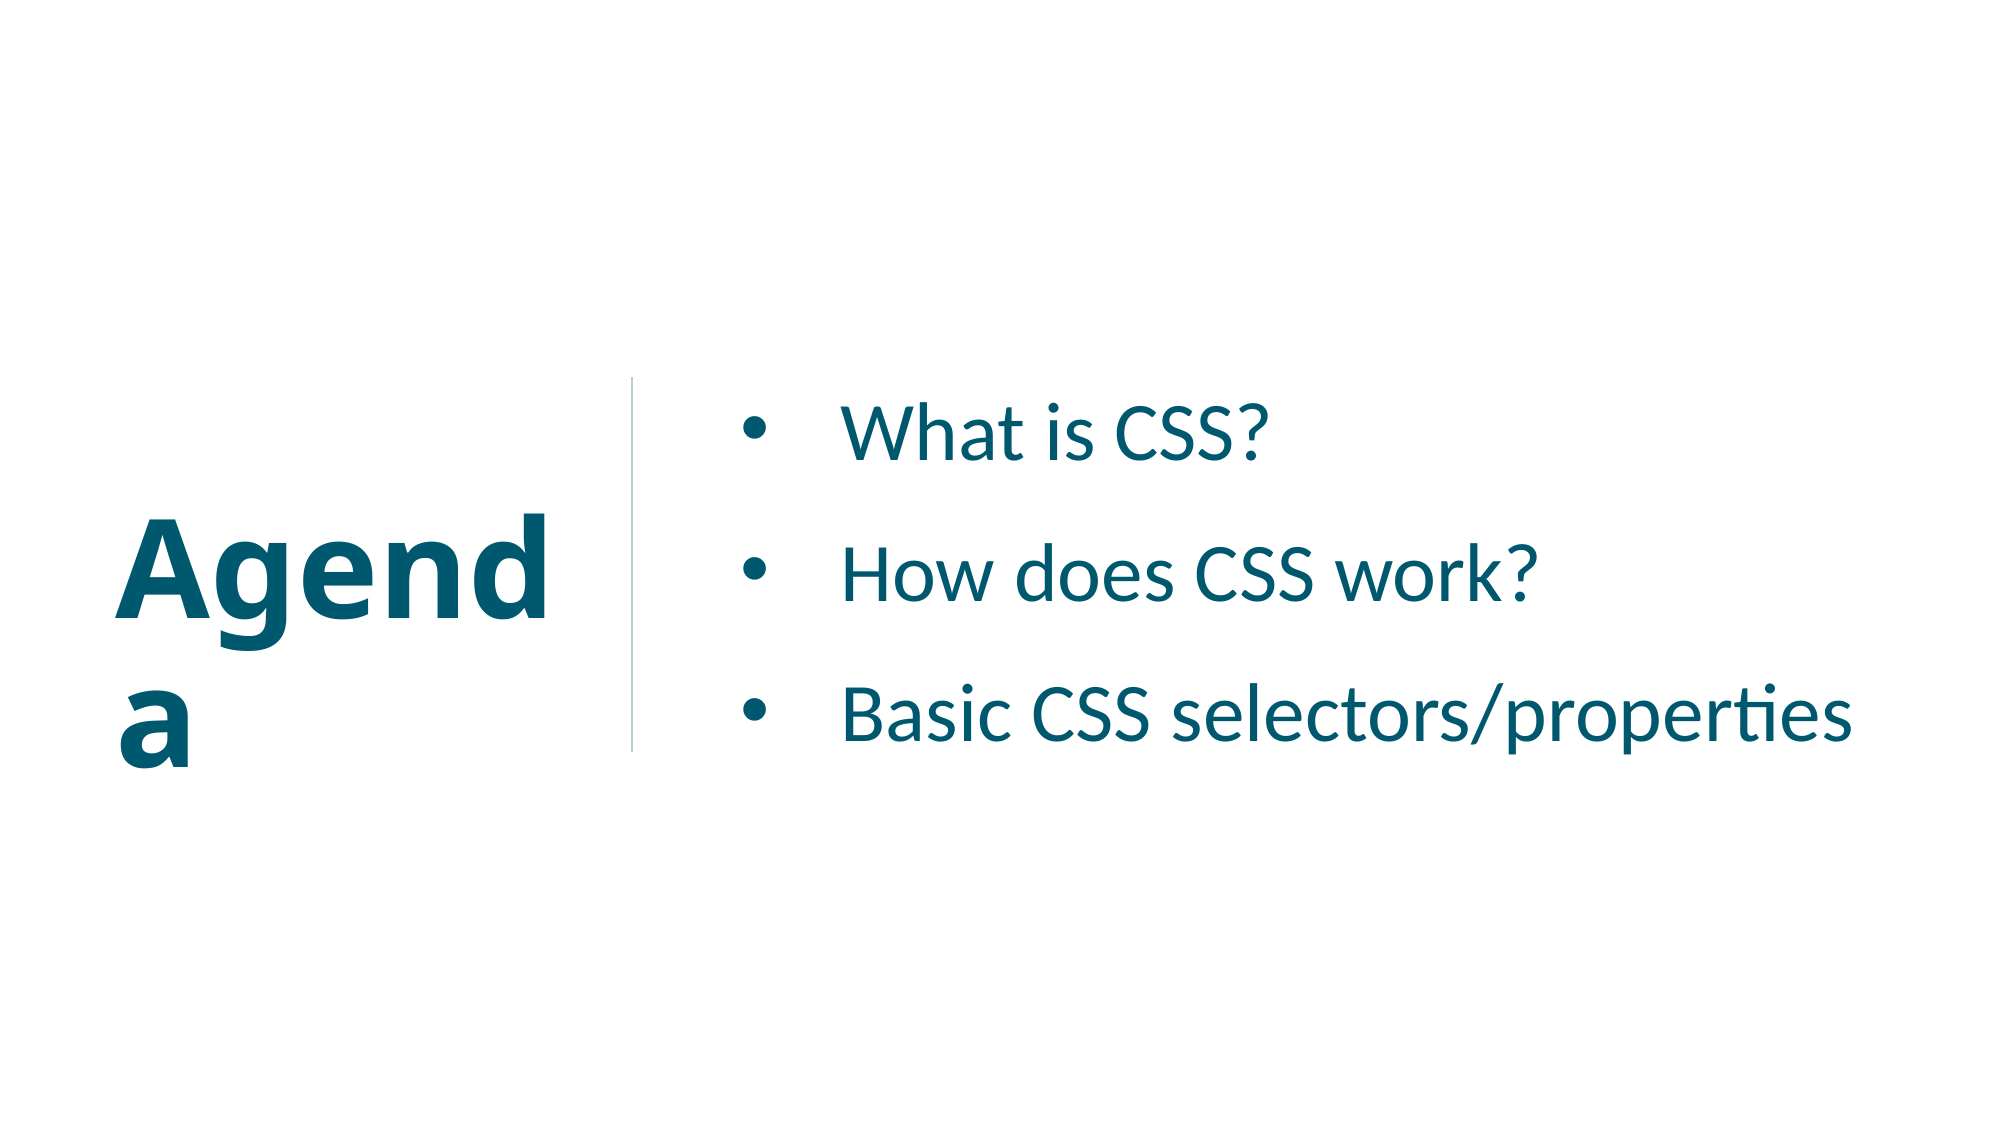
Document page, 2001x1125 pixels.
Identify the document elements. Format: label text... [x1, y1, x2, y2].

list What is CSS? How does CSS work? Basic CSS selectors/properties [725, 224, 1901, 891]
